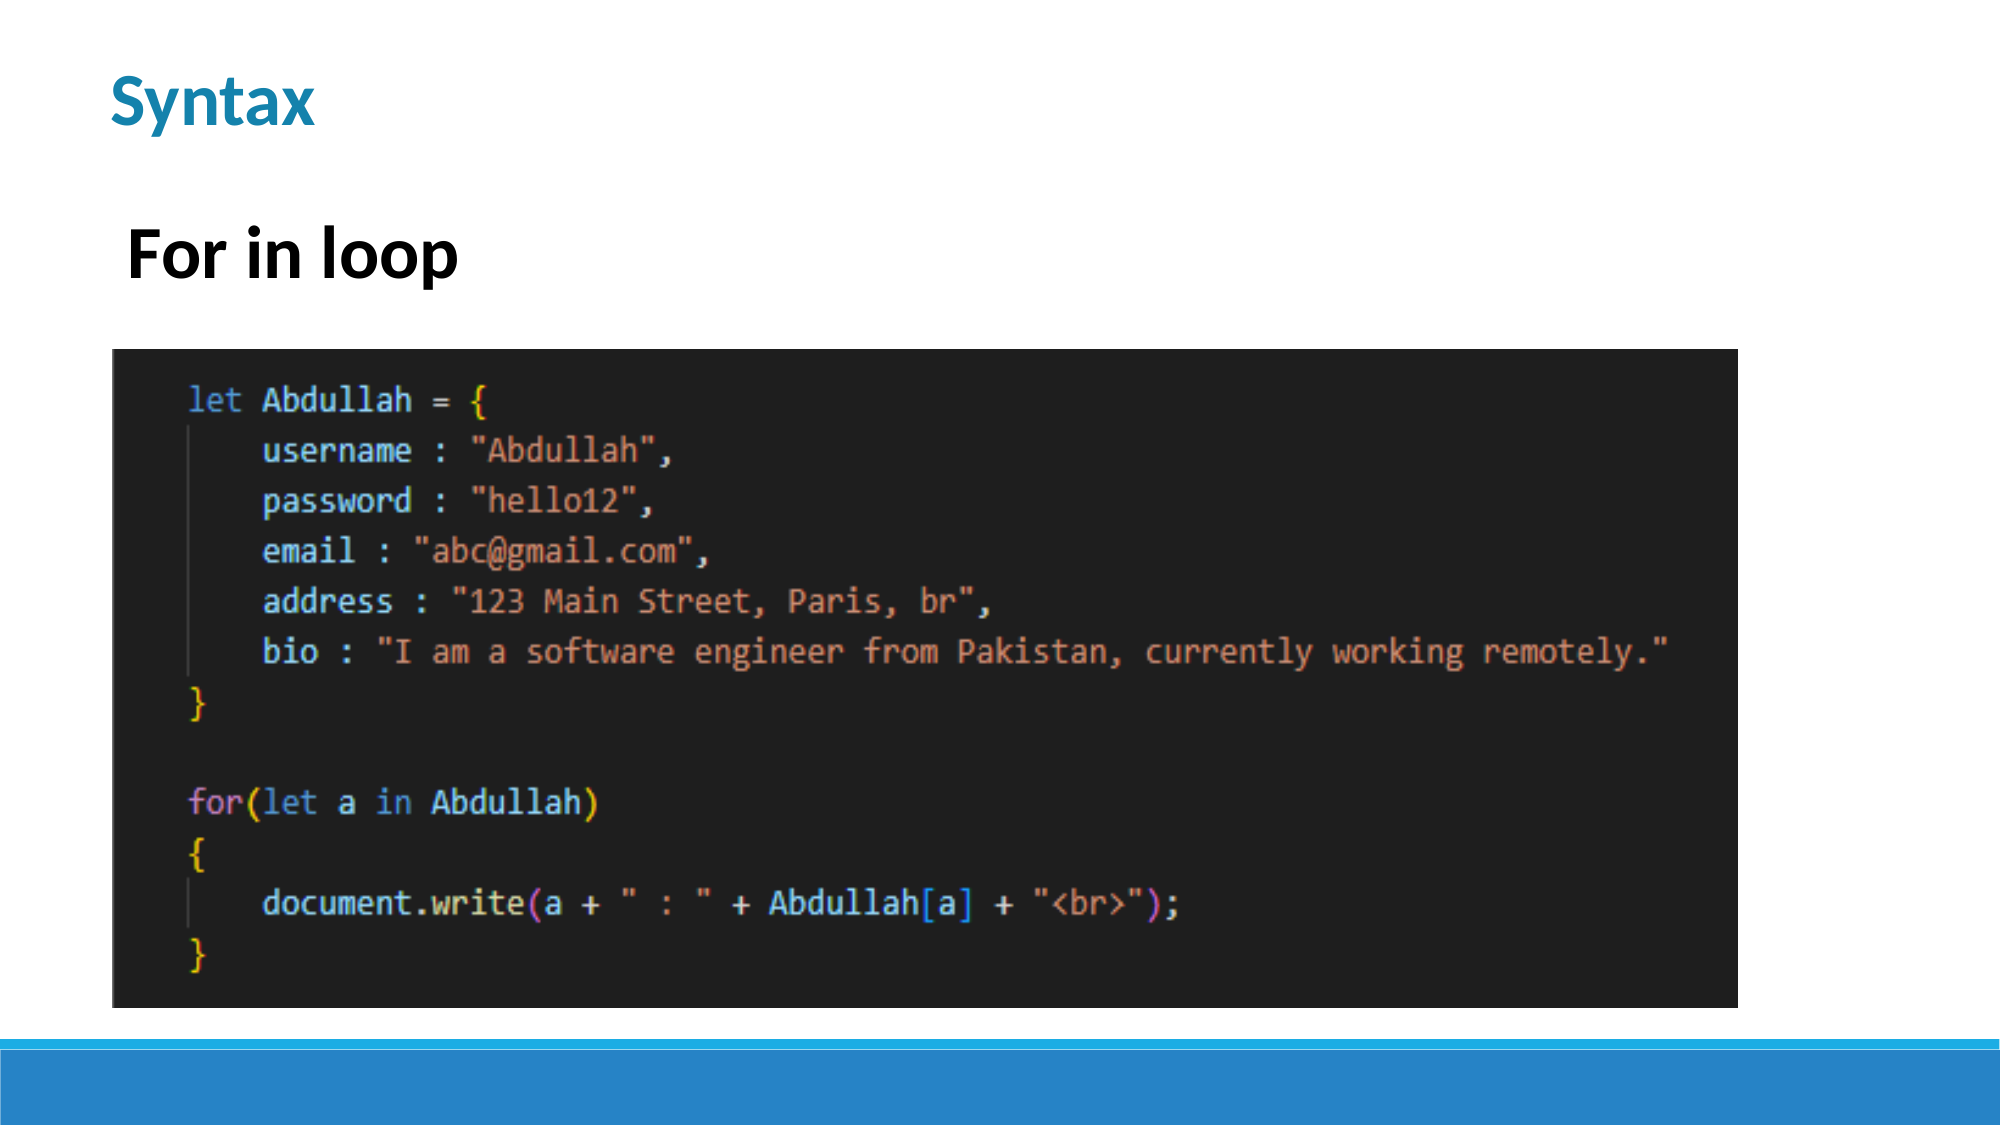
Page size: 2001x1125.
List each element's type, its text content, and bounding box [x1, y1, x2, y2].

picture [112, 348, 1738, 1009]
text_box Syntax [95, 42, 777, 148]
text_box For in loop [112, 195, 795, 301]
